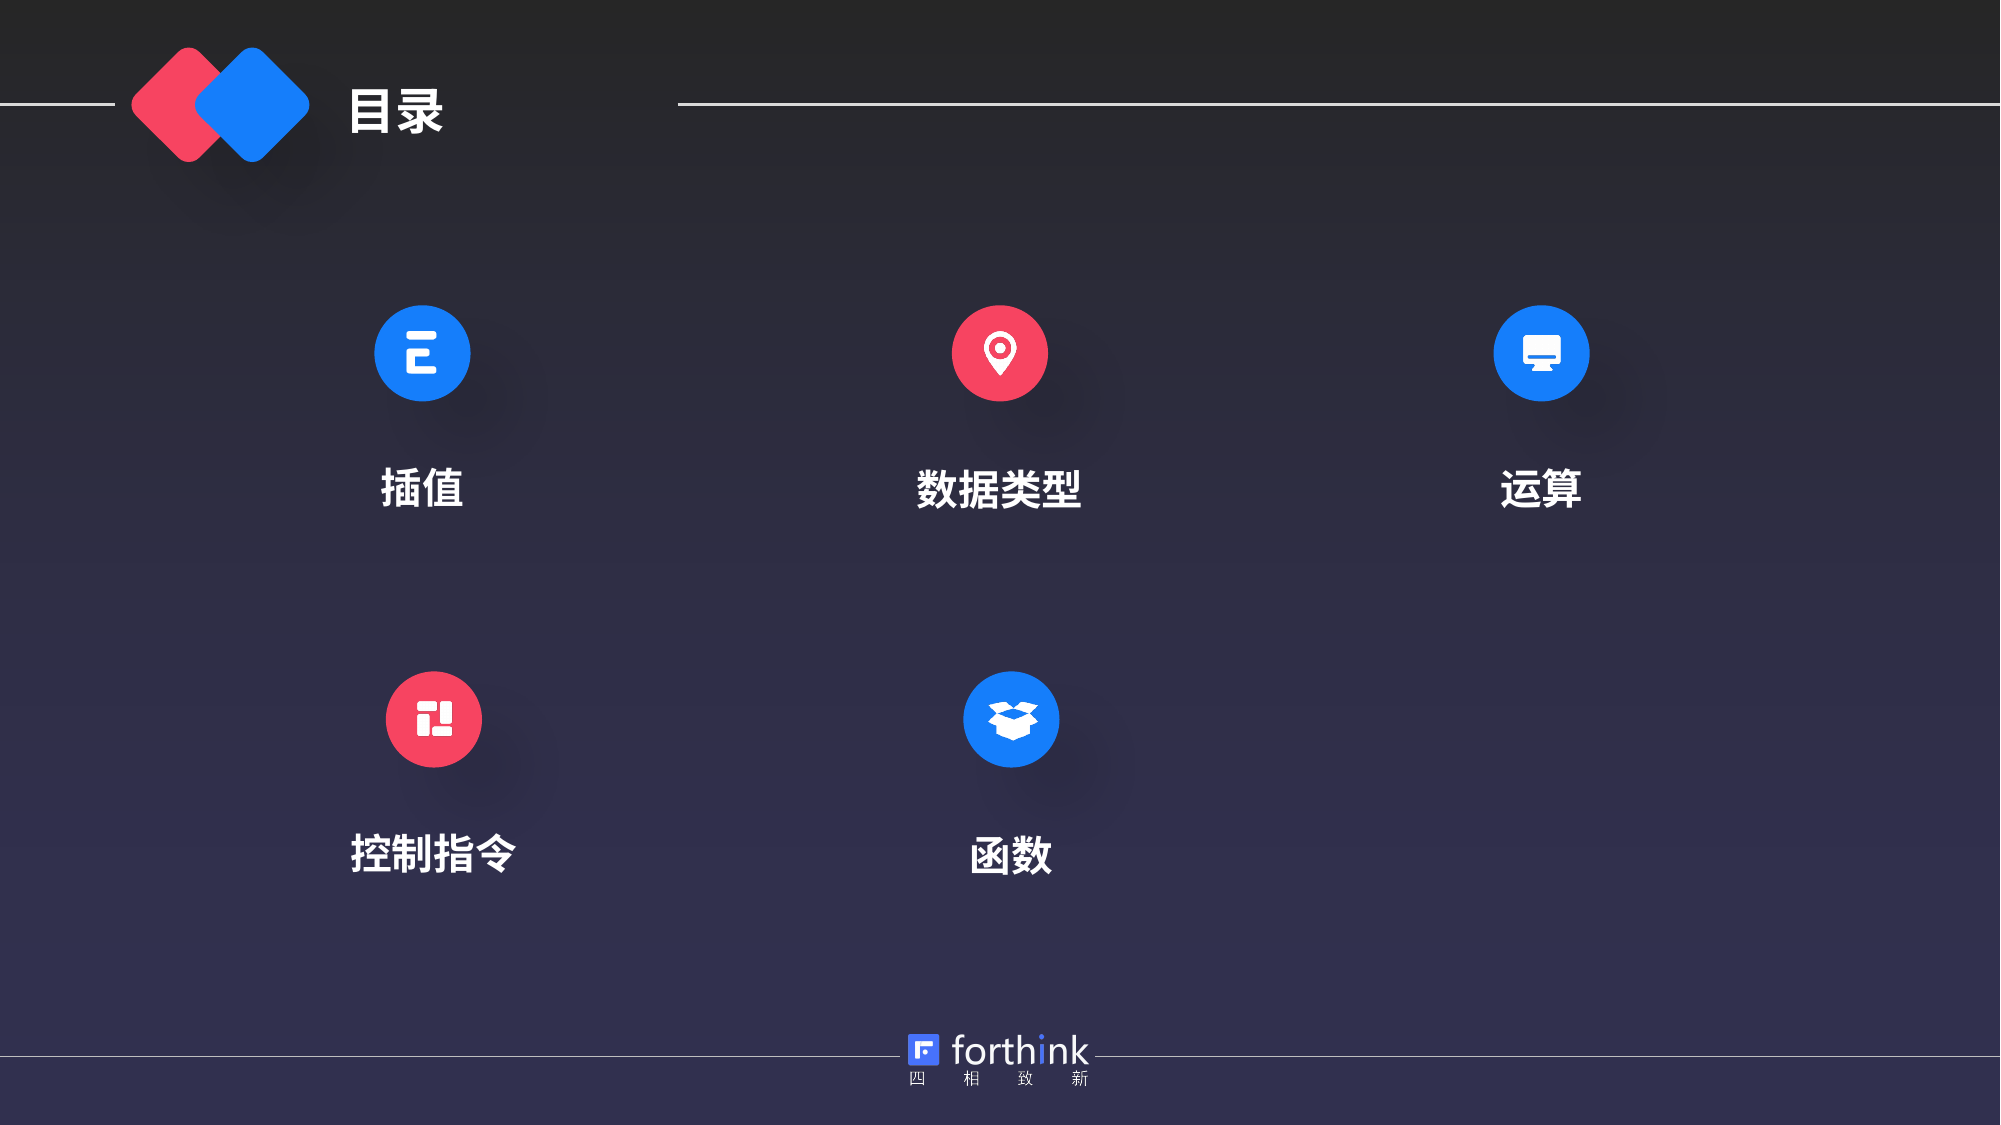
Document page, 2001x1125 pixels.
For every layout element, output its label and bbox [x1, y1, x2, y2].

picture [0, 0, 2000, 1125]
text_box [385, 671, 1060, 768]
text_box [374, 305, 1590, 402]
text_box [143, 59, 297, 150]
